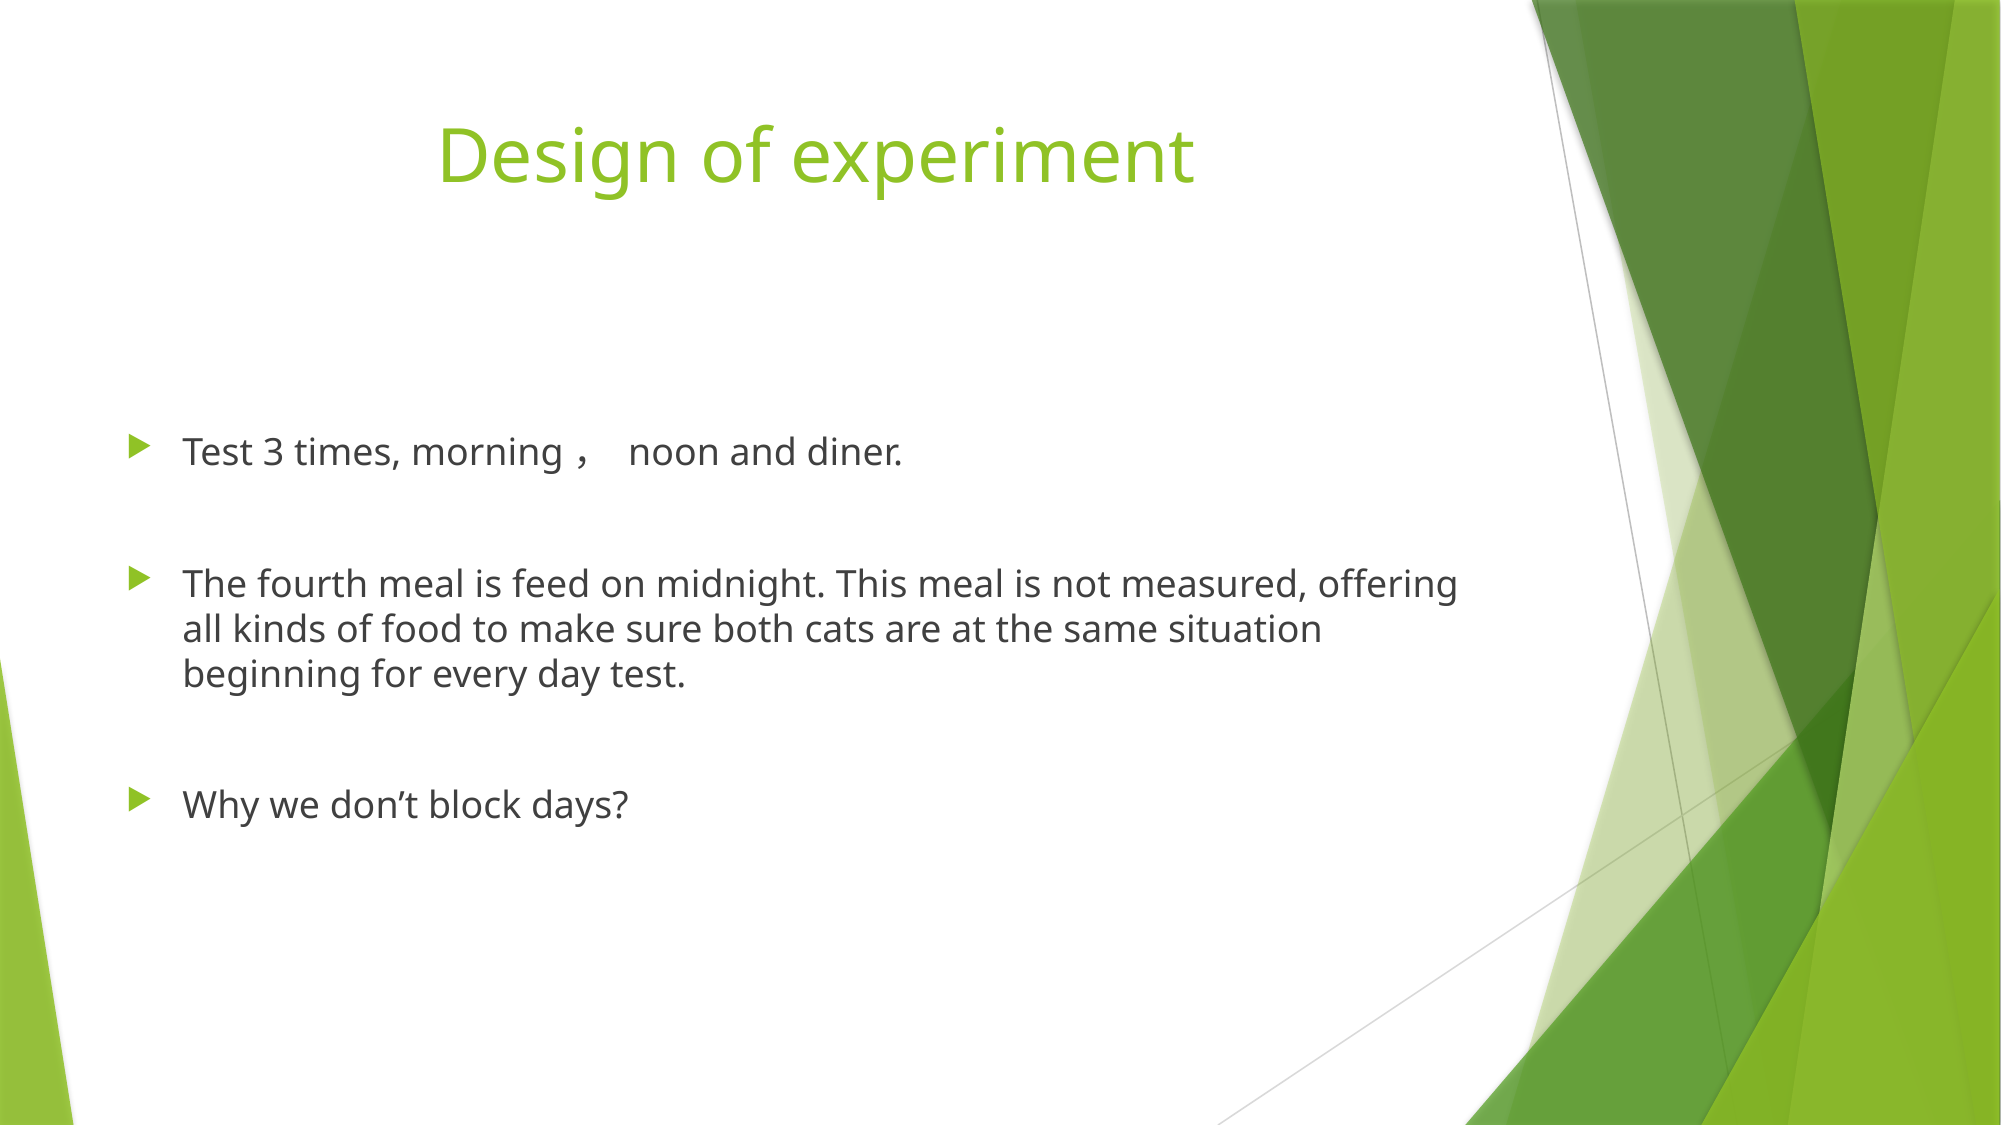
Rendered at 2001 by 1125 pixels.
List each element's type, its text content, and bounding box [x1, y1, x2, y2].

list Test 3 times, morning， noon and diner. The fourth meal is feed on midnight. This meal is not measured, offering all kinds of food to make sure both cats are at the same situation beginning for every day test. Why we don’t block days? [111, 354, 1522, 992]
title Design of experiment [111, 99, 1522, 317]
